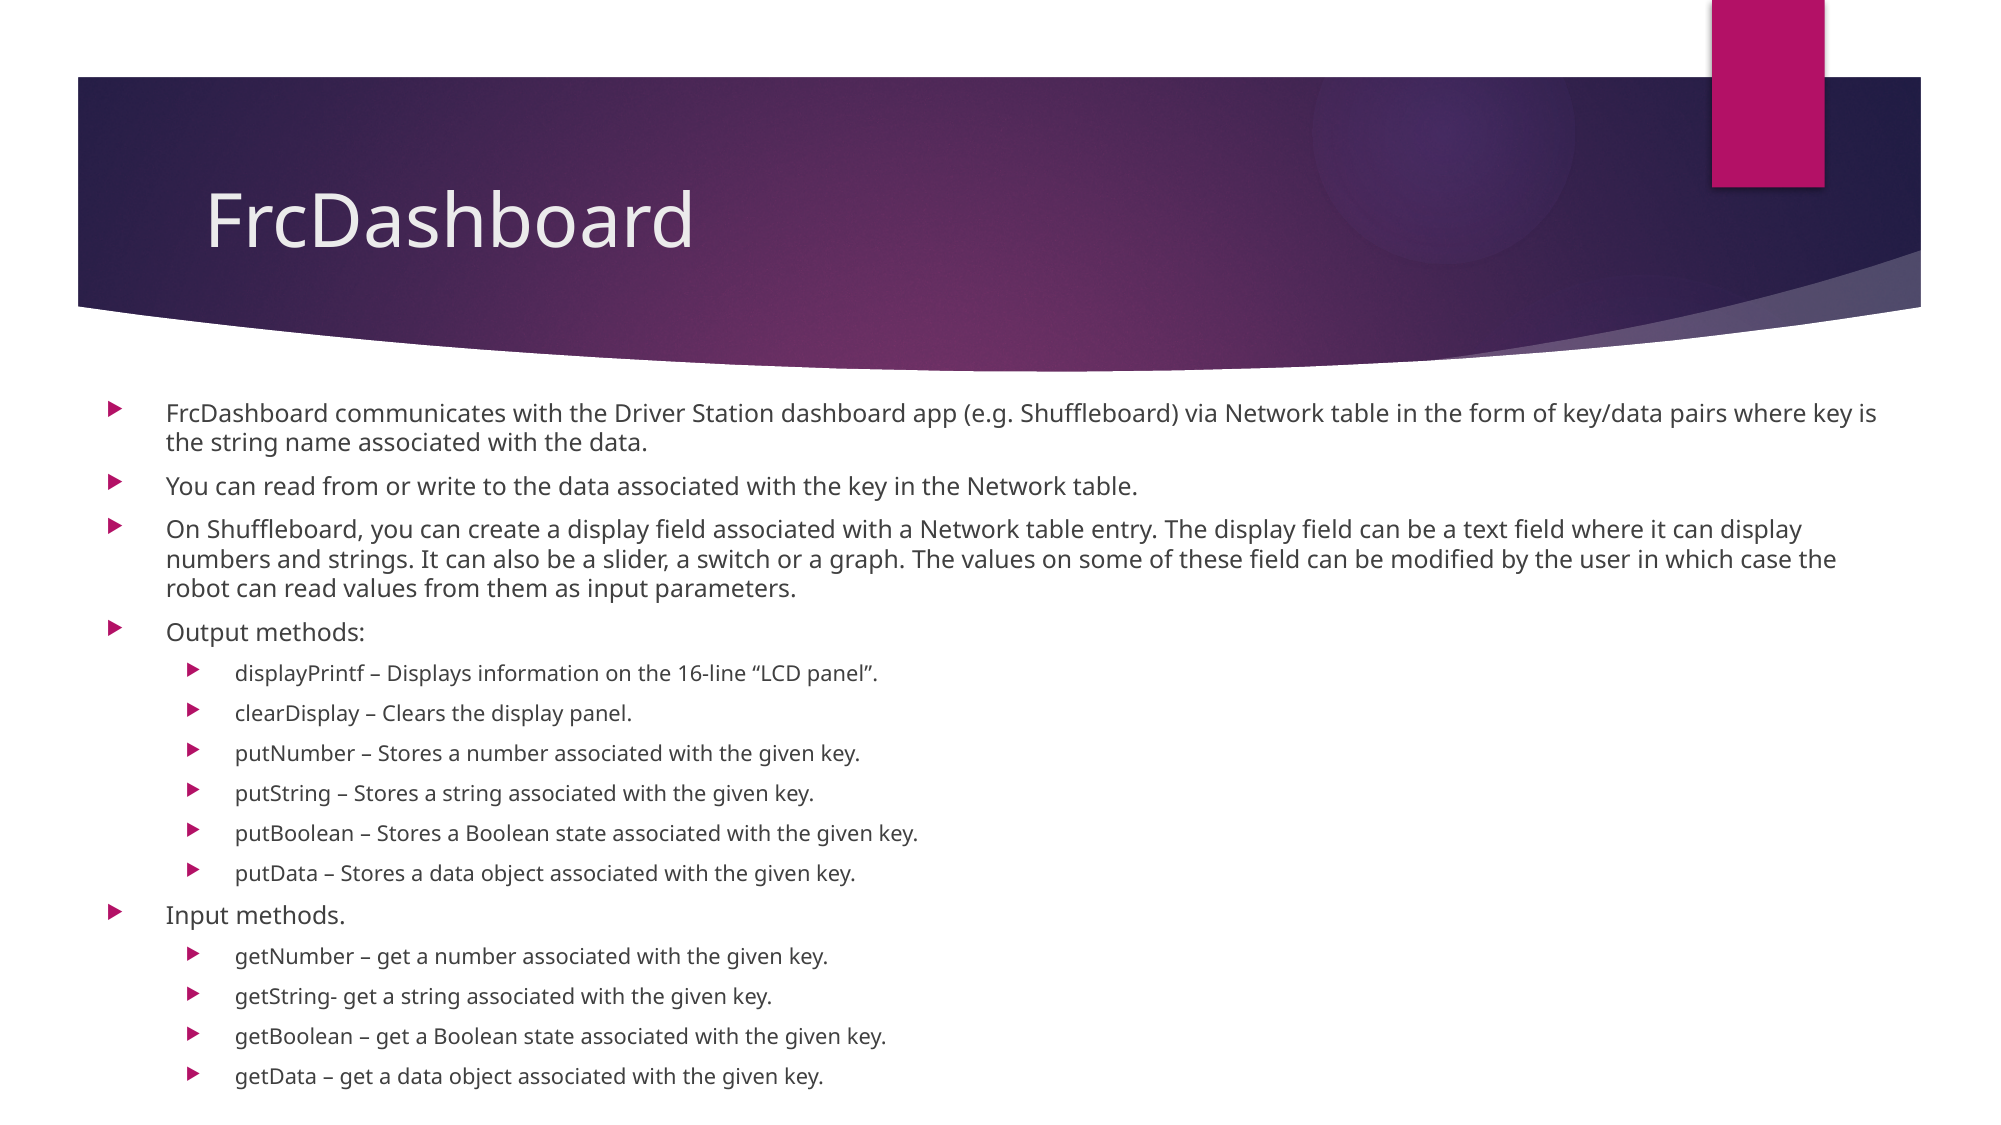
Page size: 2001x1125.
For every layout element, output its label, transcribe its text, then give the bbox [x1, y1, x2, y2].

title FrcDashboard [189, 159, 1738, 276]
list FrcDashboard communicates with the Driver Station dashboard app (e.g. Shuffleboard) via Network table in the form of key/data pairs where key is the string name associated with the data. You can read from or write to the data associated with the key in the Network table. On Shuffleboard, you can create a display field associated with a Network table entry. The display field can be a text field where it can display numbers and strings. It can also be a slider, a switch or a graph. The values on some of these field can be modified by the user in which case the robot can read values from them as input parameters. Output methods: displayPrintf – Displays information on the 16-line “LCD panel”. clearDisplay – Clears the display panel. putNumber – Stores a number associated with the given key. putString – Stores a string associated with the given key. putBoolean – Stores a Boolean state associated with the given key. putData – Stores a data object associated with the given key. Input methods. getNumber – get a number associated with the given key. getString- get a string associated with the given key. getBoolean – get a Boolean state associated with the given key. getData – get a data object associated with the given key. [91, 389, 1902, 1105]
